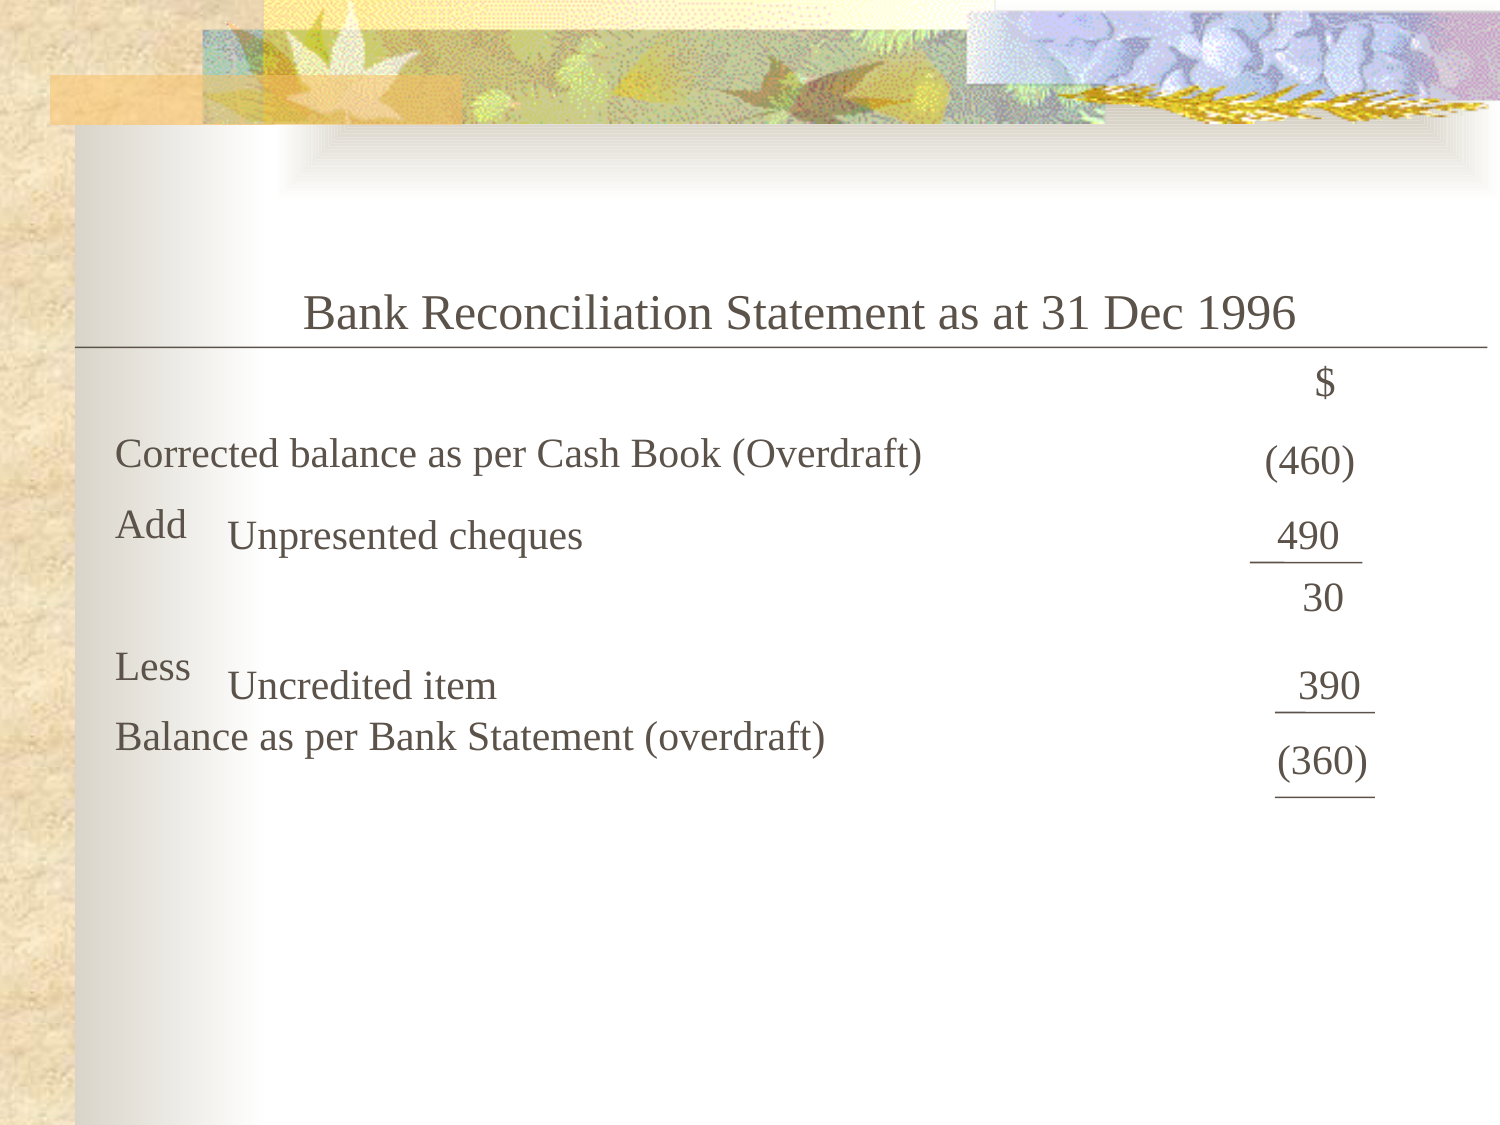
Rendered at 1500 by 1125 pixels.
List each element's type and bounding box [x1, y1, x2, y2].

picture [0, 0, 1500, 1125]
text_box [74, 272, 1488, 863]
